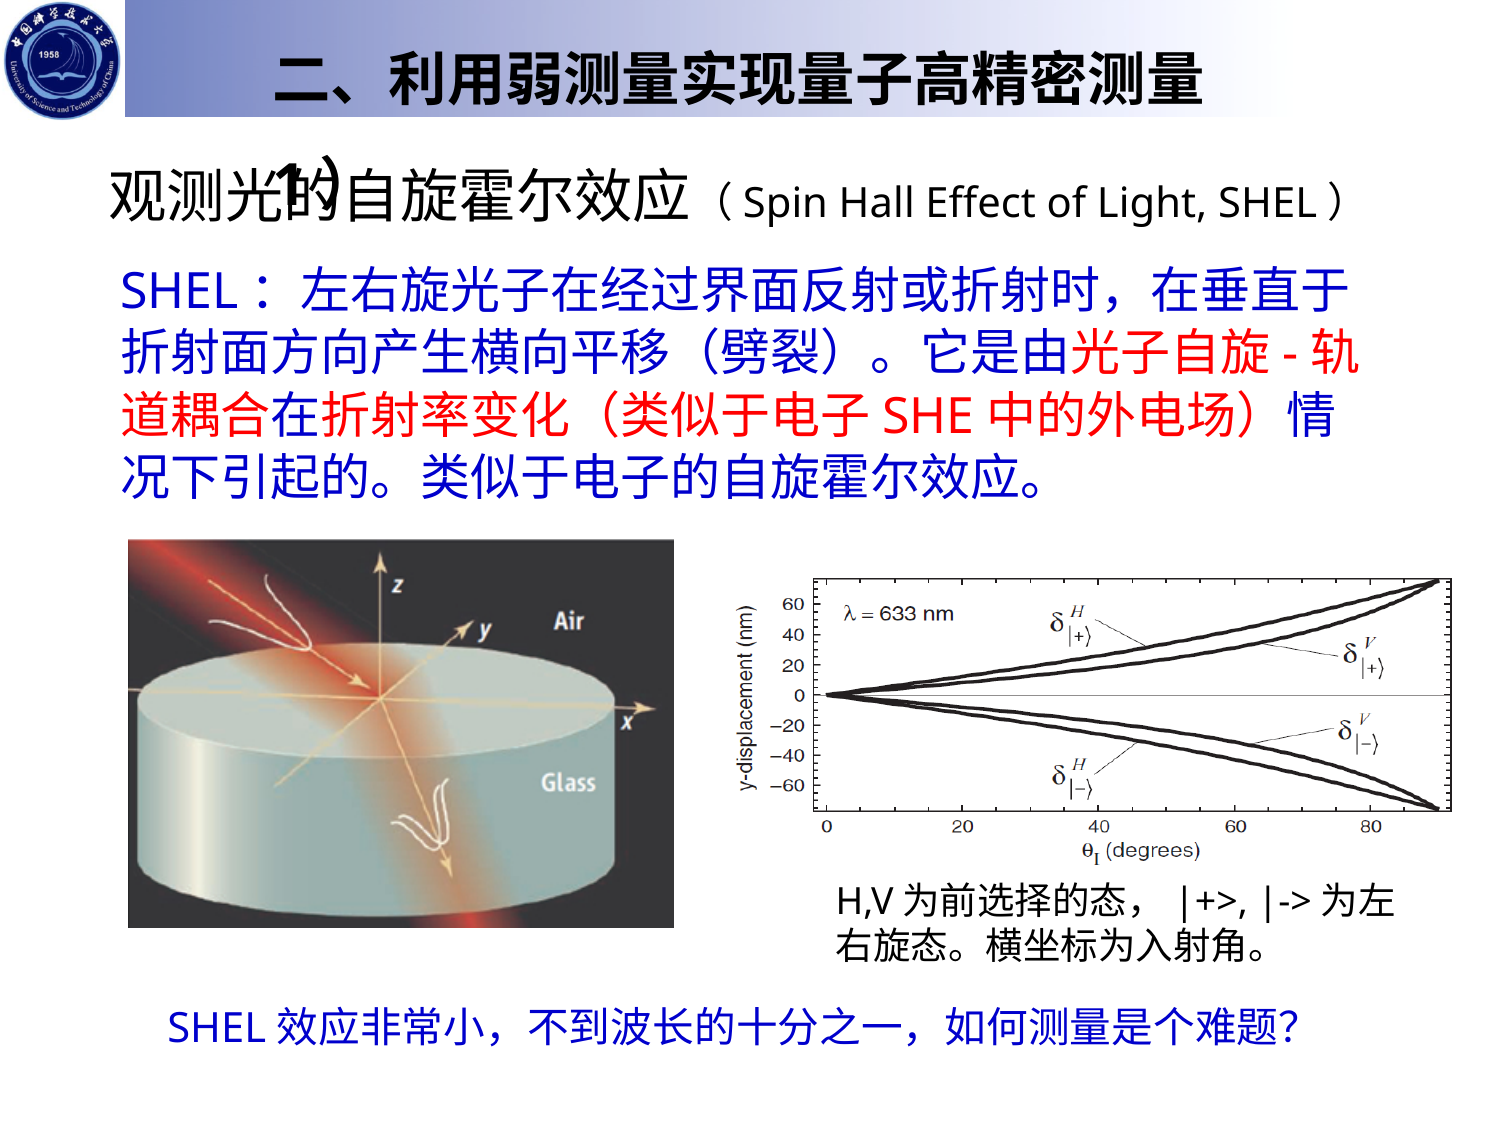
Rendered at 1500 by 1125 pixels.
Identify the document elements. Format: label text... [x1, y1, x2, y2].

text_box 二、利用弱测量实现量子高精密测量 1） [257, 125, 1348, 225]
text_box SHEL：左右旋光子在经过界面反射或折射时，在垂直于折射面方向产生横向平移（劈裂）。它是由光子自旋-轨道耦合在折射率变化（类似于电子SHE中的外电场）情况下引起的。类似于电子的自旋霍尔效应。 [105, 257, 1383, 504]
text_box H,V为前选择的态，|+>, |->为左右旋态。横坐标为入射角。 [820, 878, 1424, 975]
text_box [714, 551, 1465, 870]
title 观测光的自旋霍尔效应（Spin Hall Effect of Light, SHEL） [93, 125, 1454, 272]
picture [128, 538, 675, 928]
picture [124, 0, 1500, 117]
text_box SHEL效应非常小，不到波长的十分之一，如何测量是个难题？ [152, 960, 1418, 1090]
picture [0, 0, 123, 122]
